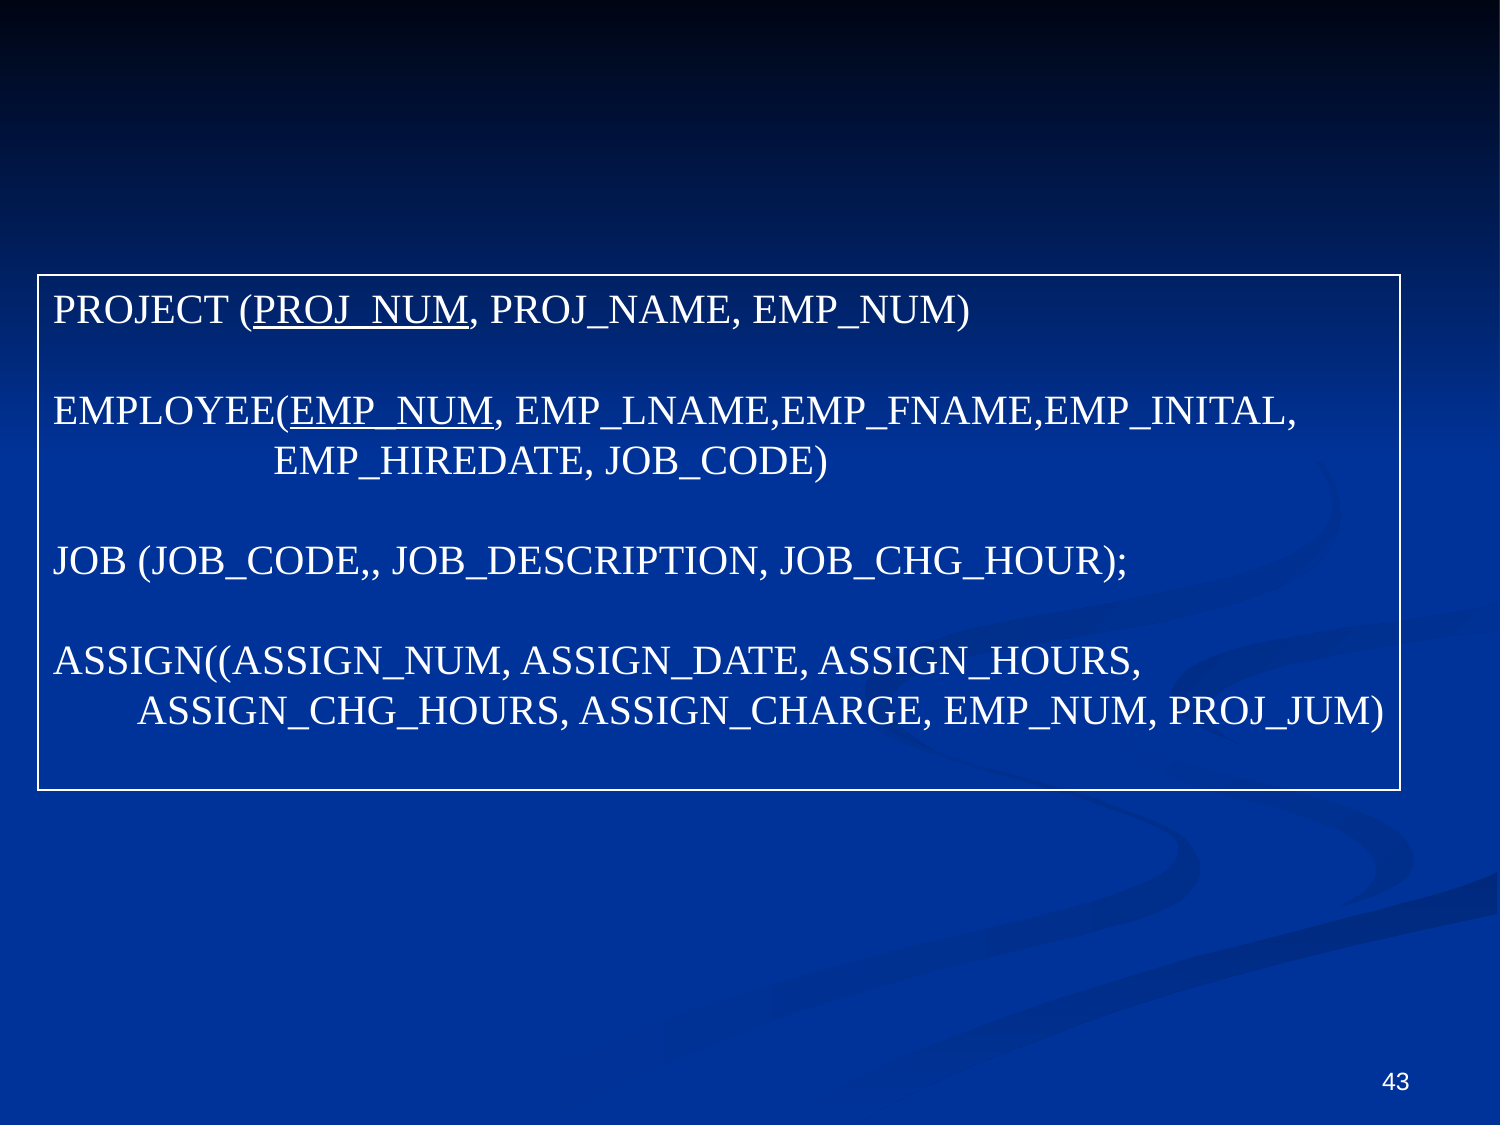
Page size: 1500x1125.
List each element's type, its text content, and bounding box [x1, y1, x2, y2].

text_box PROJECT (PROJ_NUM, PROJ_NAME, EMP_NUM) EMPLOYEE(EMP_NUM, EMP_LNAME,EMP_FNAME,EMP_INITAL, EMP_HIREDATE, JOB_CODE) JOB (JOB_CODE,, JOB_DESCRIPTION, JOB_CHG_HOUR); ASSIGN((ASSIGN_NUM, ASSIGN_DATE, ASSIGN_HOURS, ASSIGN_CHG_HOURS, ASSIGN_CHARGE, EMP_NUM, PROJ_JUM) [38, 274, 1401, 790]
slide_number 43 [1074, 1024, 1426, 1104]
